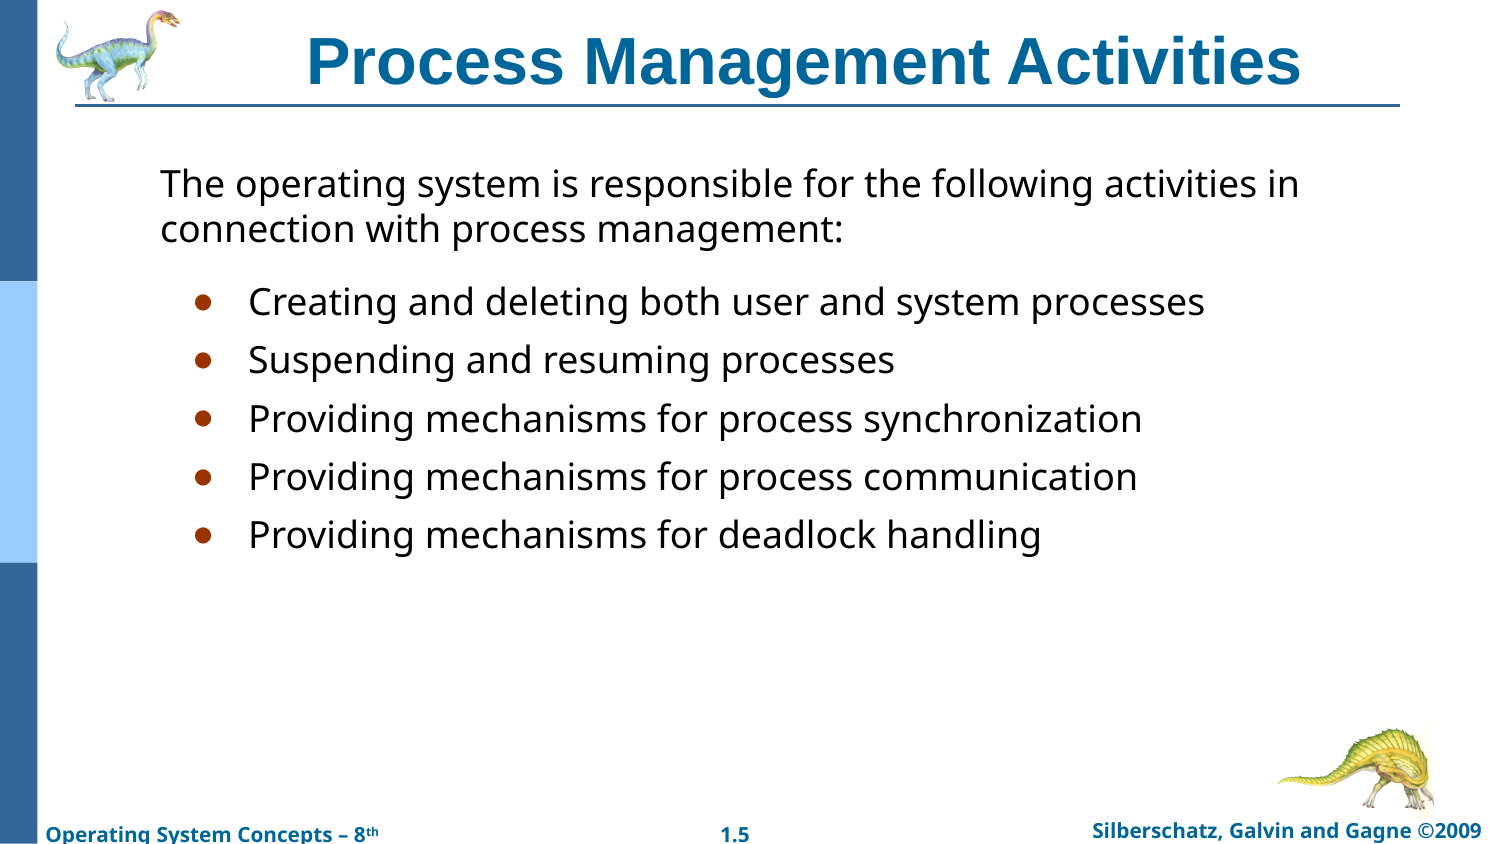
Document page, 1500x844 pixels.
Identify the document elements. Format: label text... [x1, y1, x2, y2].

title Process Management Activities [185, 34, 1425, 106]
picture [1275, 719, 1434, 818]
list Creating and deleting both user and system processes Suspending and resuming processes Providing mechanisms for process synchronization Providing mechanisms for process communication Providing mechanisms for deadlock handling [176, 212, 1483, 710]
picture [46, 0, 194, 112]
text_box The operating system is responsible for the following activities in connection with process management: [145, 152, 1390, 258]
